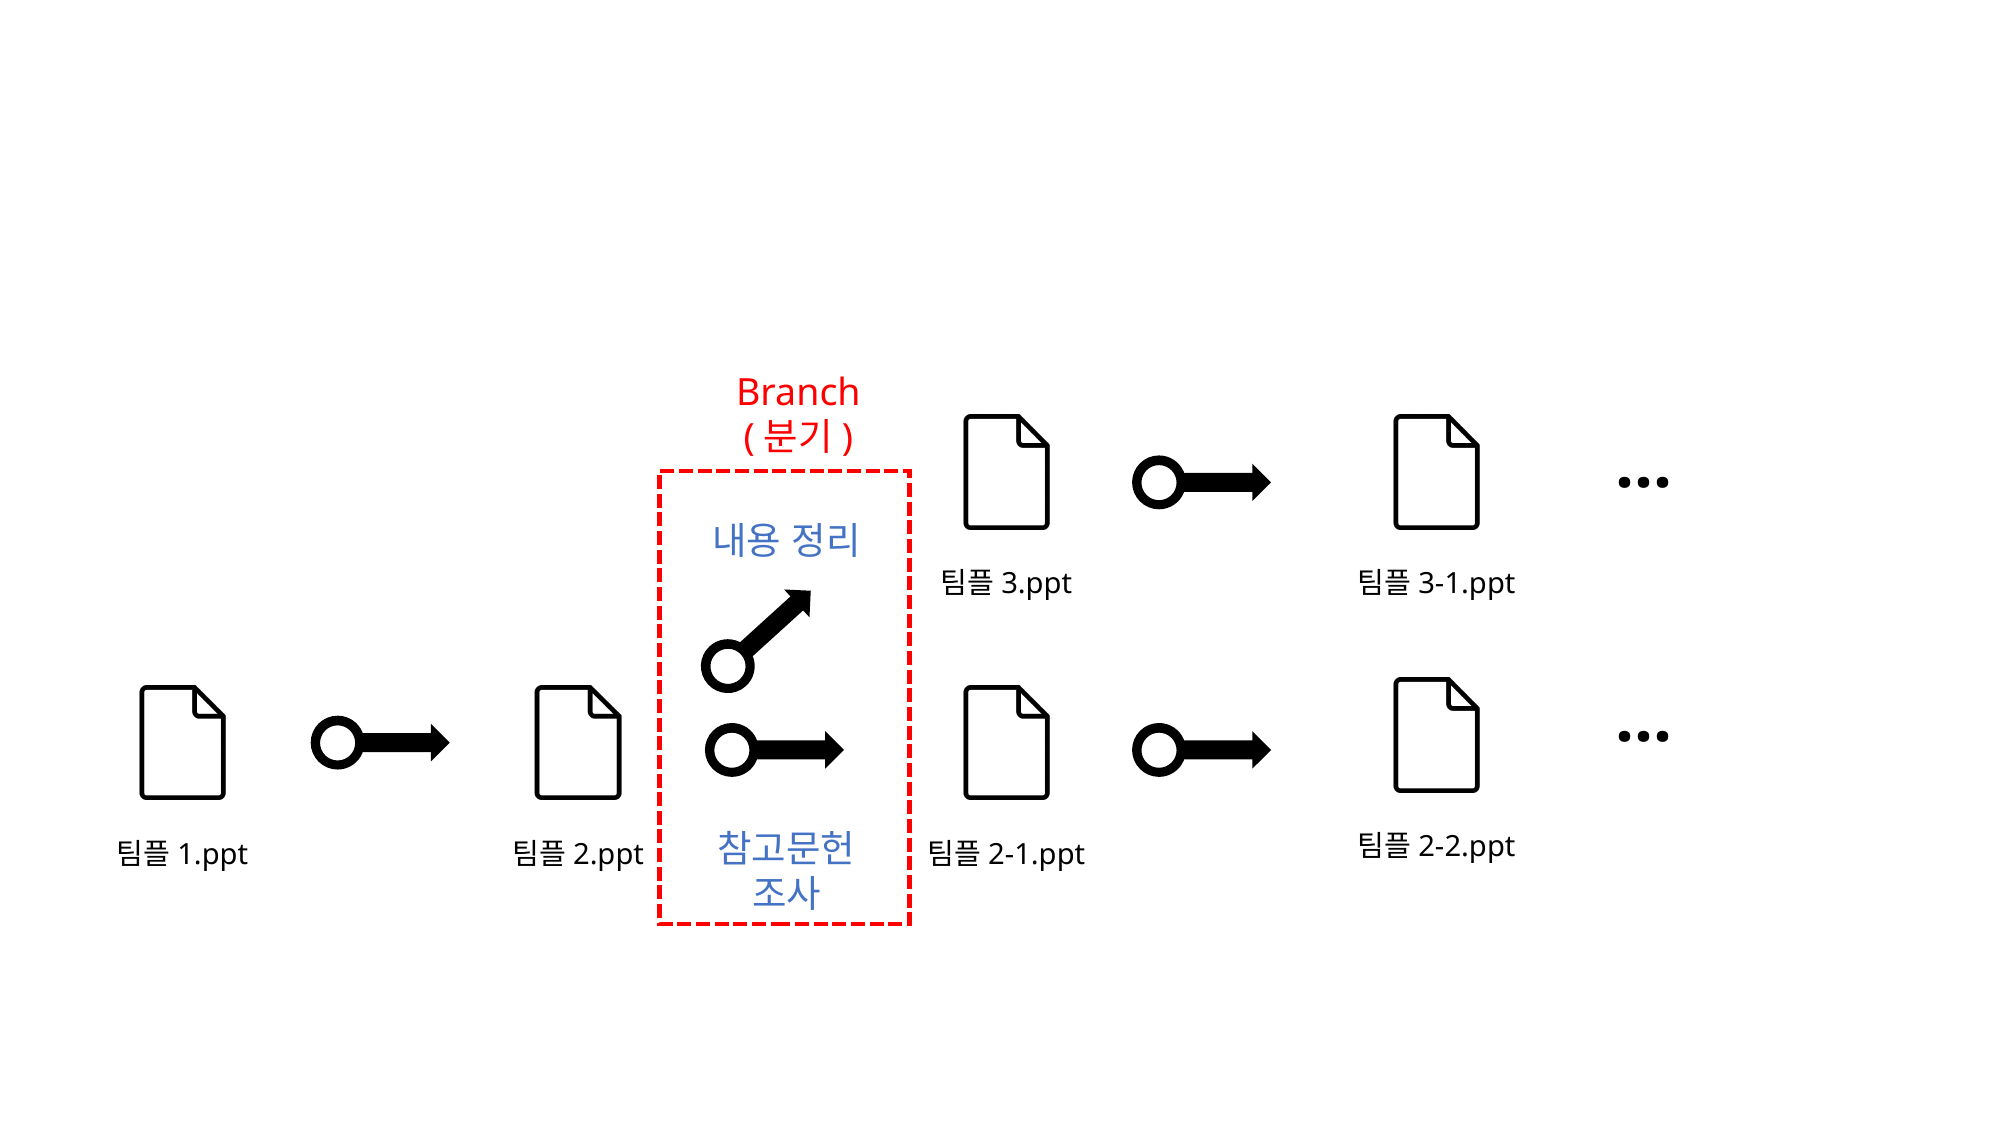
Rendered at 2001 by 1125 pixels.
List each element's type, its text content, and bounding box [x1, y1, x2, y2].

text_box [496, 685, 660, 879]
text_box [309, 714, 452, 771]
text_box … [1586, 667, 1702, 763]
text_box [1131, 721, 1273, 778]
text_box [1339, 414, 1534, 608]
text_box … [1586, 413, 1702, 508]
text_box [1131, 454, 1273, 511]
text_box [100, 685, 265, 879]
text_box [659, 470, 910, 925]
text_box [909, 685, 1104, 879]
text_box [1339, 677, 1534, 871]
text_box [909, 414, 1104, 608]
text_box Branch (분기) [701, 360, 895, 466]
